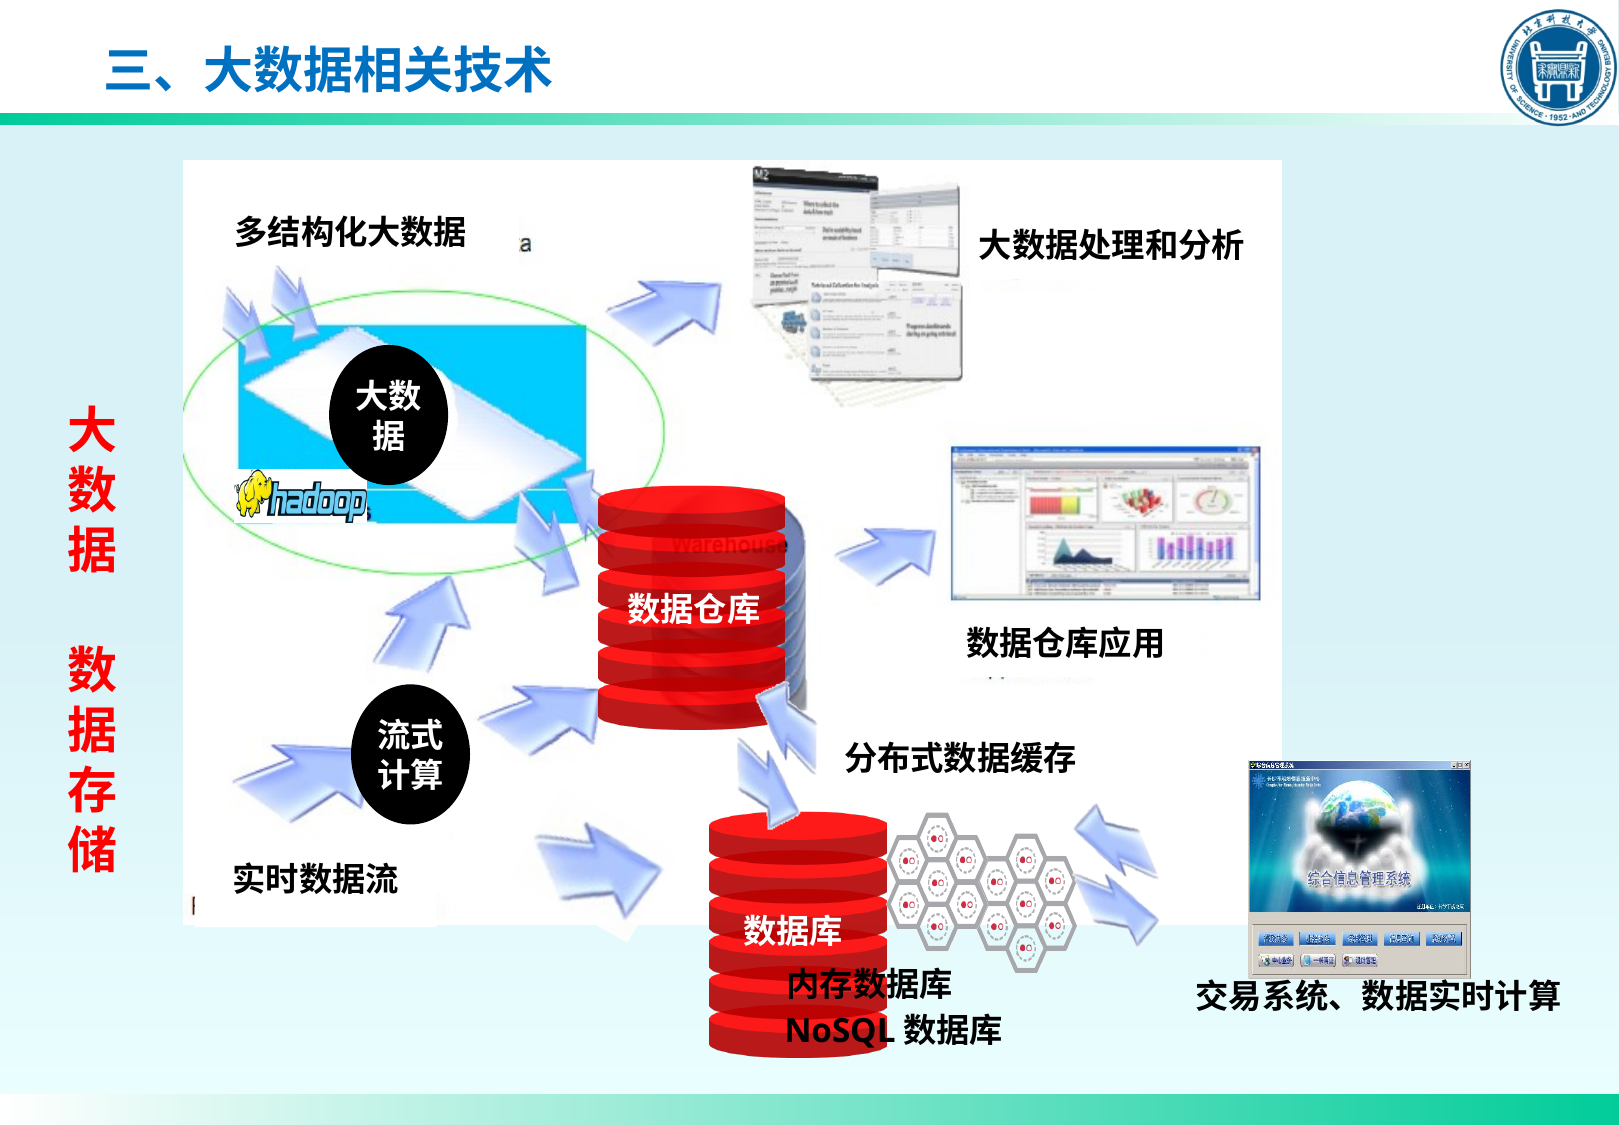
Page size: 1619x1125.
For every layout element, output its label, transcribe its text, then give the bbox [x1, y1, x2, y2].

text_box 大数据 数据存储 [53, 391, 148, 887]
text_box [182, 160, 1566, 1060]
picture [1494, 0, 1619, 128]
text_box 三、大数据相关技术 [88, 31, 1129, 166]
